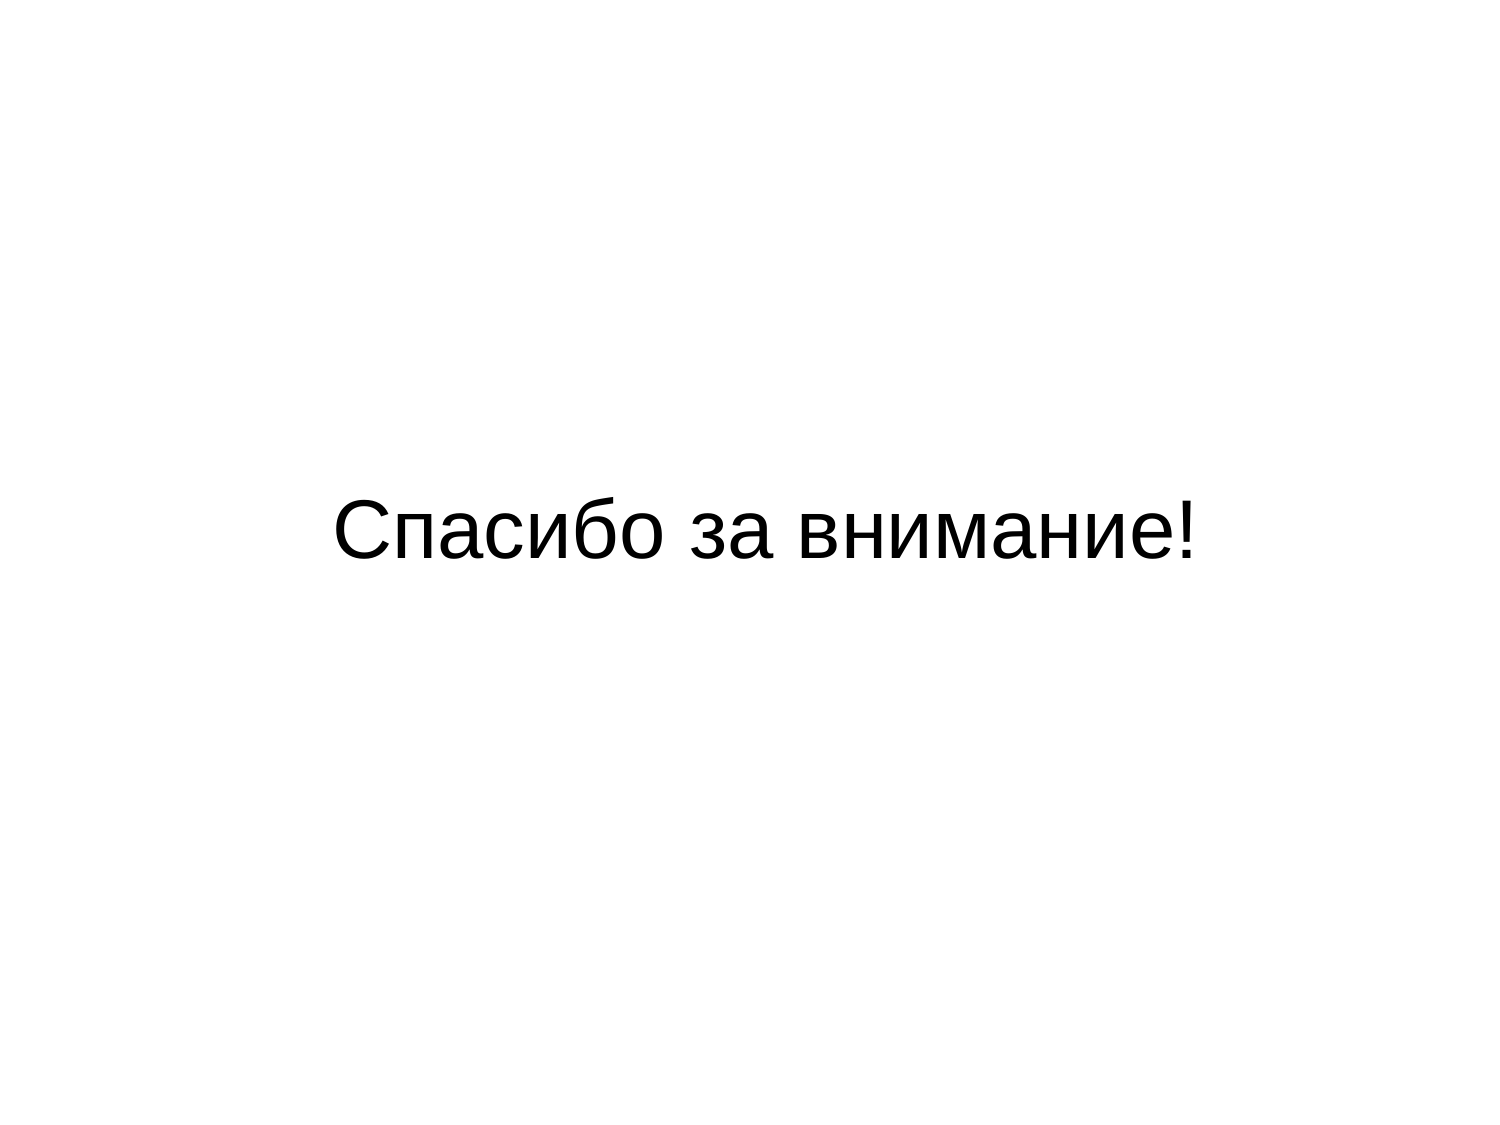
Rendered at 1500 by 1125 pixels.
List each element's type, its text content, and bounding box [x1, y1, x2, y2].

text_box Спасибо за внимание! [317, 468, 1215, 583]
